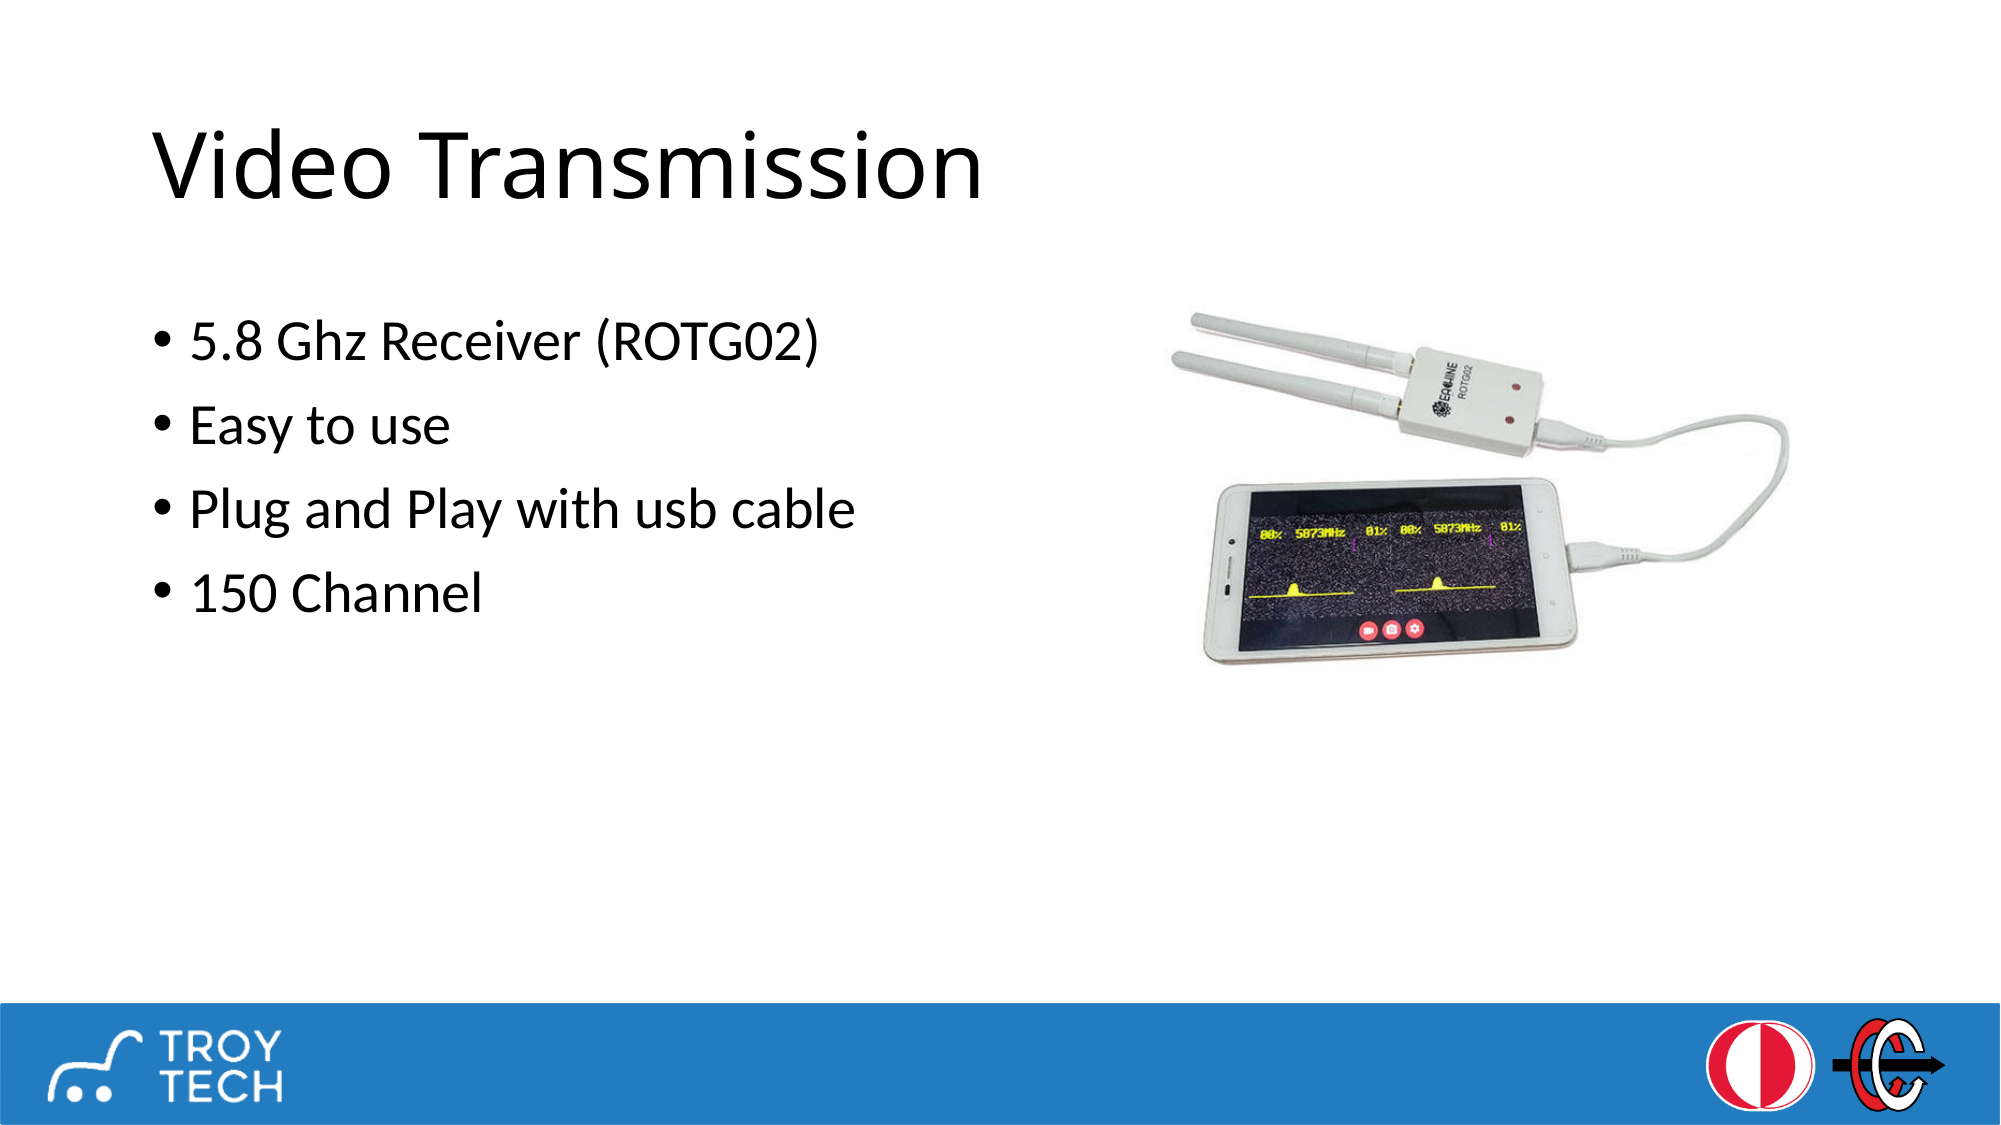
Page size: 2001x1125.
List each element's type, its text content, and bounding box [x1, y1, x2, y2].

list 5.8 Ghz Receiver (ROTG02) Easy to use Plug and Play with usb cable 150 Channel [137, 302, 1849, 978]
title Video Transmission [137, 59, 1863, 278]
picture [1154, 168, 1799, 813]
picture [0, 1003, 2000, 1125]
